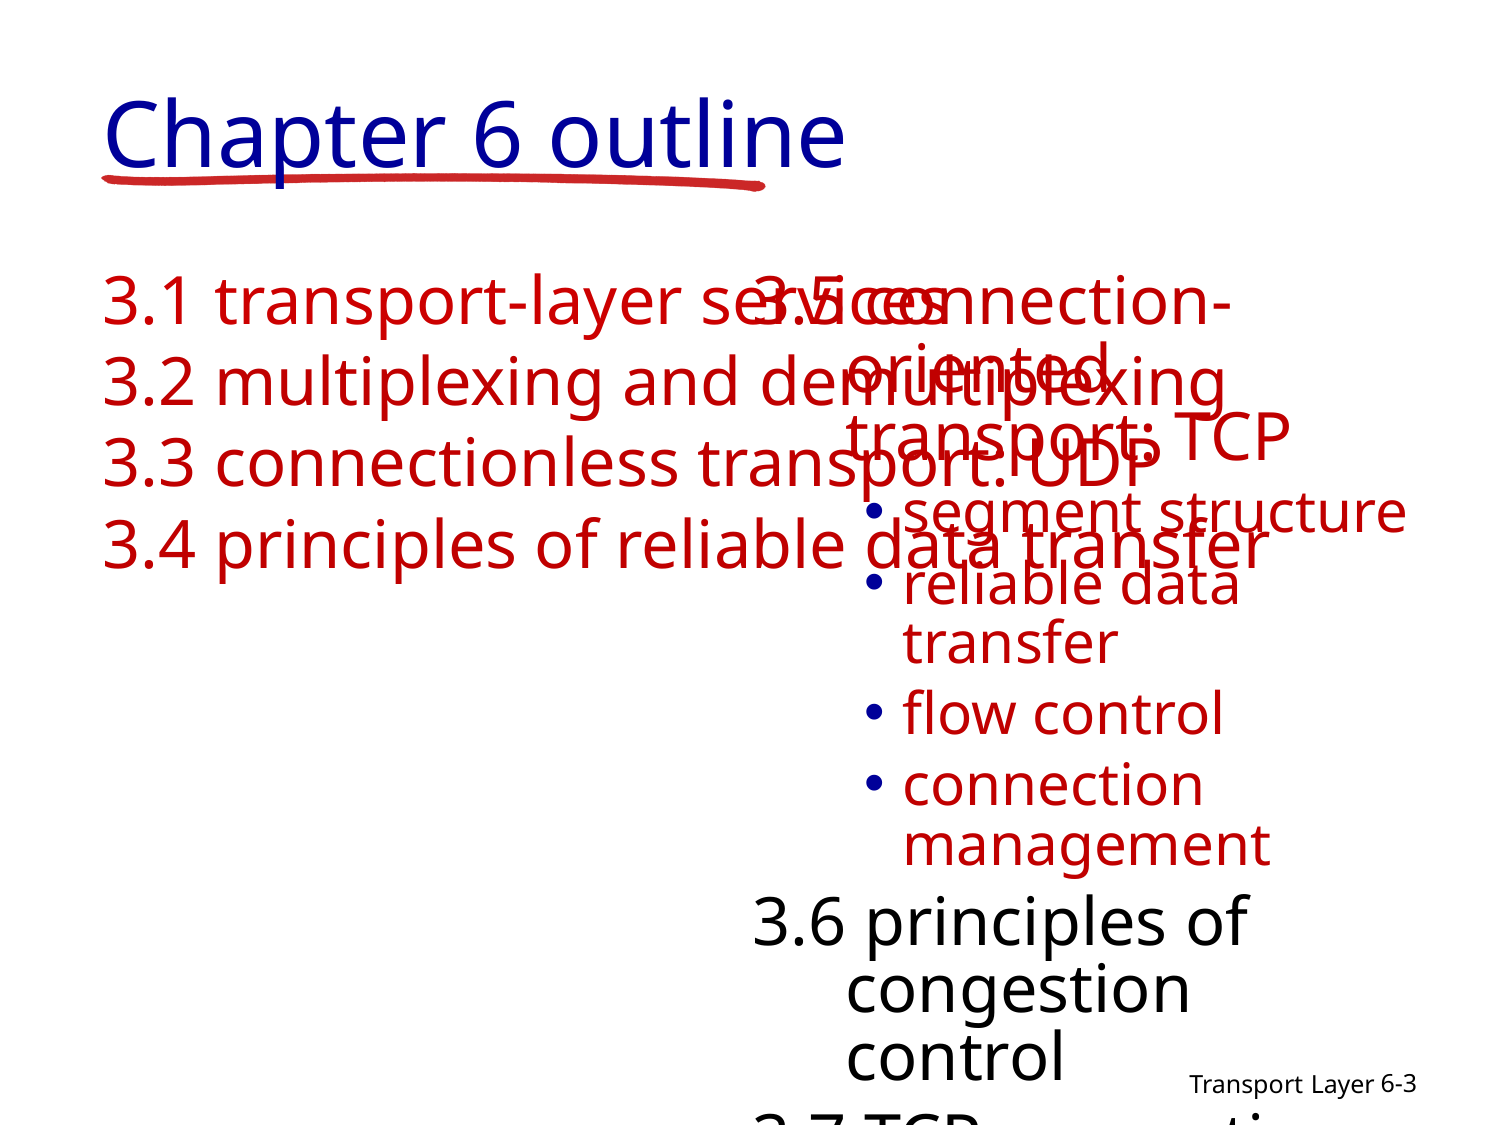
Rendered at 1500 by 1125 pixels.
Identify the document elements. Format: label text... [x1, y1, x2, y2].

list 3.5 connection-oriented transport: TCP segment structure reliable data transfer flow control connection management 3.6 principles of congestion control 3.7 TCP congestion control [737, 262, 1435, 1025]
slide_number 6-3 [1365, 1060, 1477, 1106]
picture [98, 167, 774, 197]
footer Transport Layer [914, 1057, 1390, 1105]
list 3.1 transport-layer services 3.2 multiplexing and demultiplexing 3.3 connectionless transport: UDP 3.4 principles of reliable data transfer [87, 262, 737, 1025]
title Chapter 6 outline [87, 37, 1363, 225]
